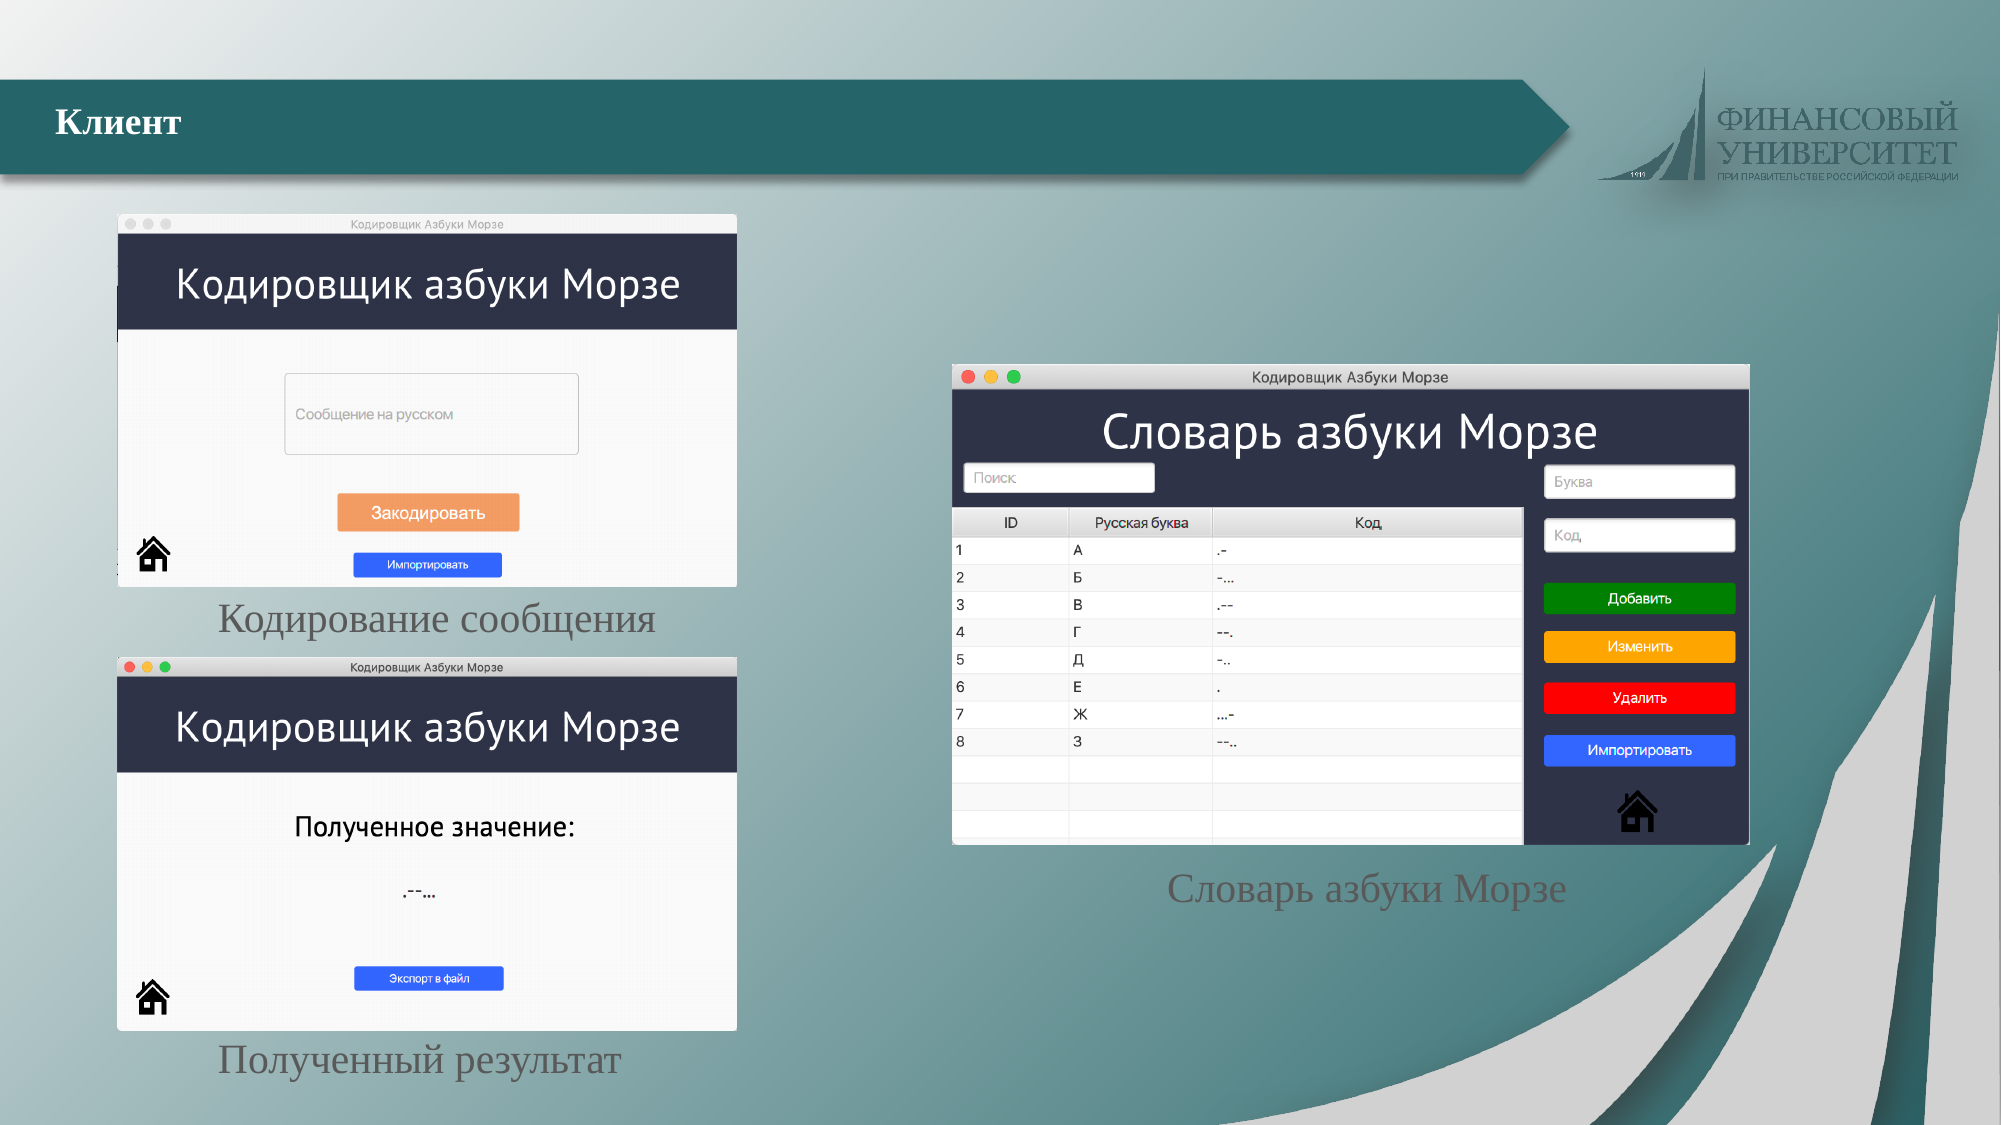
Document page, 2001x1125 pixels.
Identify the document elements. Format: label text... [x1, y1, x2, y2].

text_box Полученный результат [202, 1031, 646, 1119]
picture [117, 657, 737, 1031]
text_box Кодирование сообщения [202, 588, 692, 657]
picture [952, 364, 1750, 845]
title Клиент [40, 94, 1746, 157]
text_box Словарь азбуки Морзе [1152, 858, 1596, 948]
picture [1595, 62, 1959, 192]
picture [117, 214, 737, 587]
